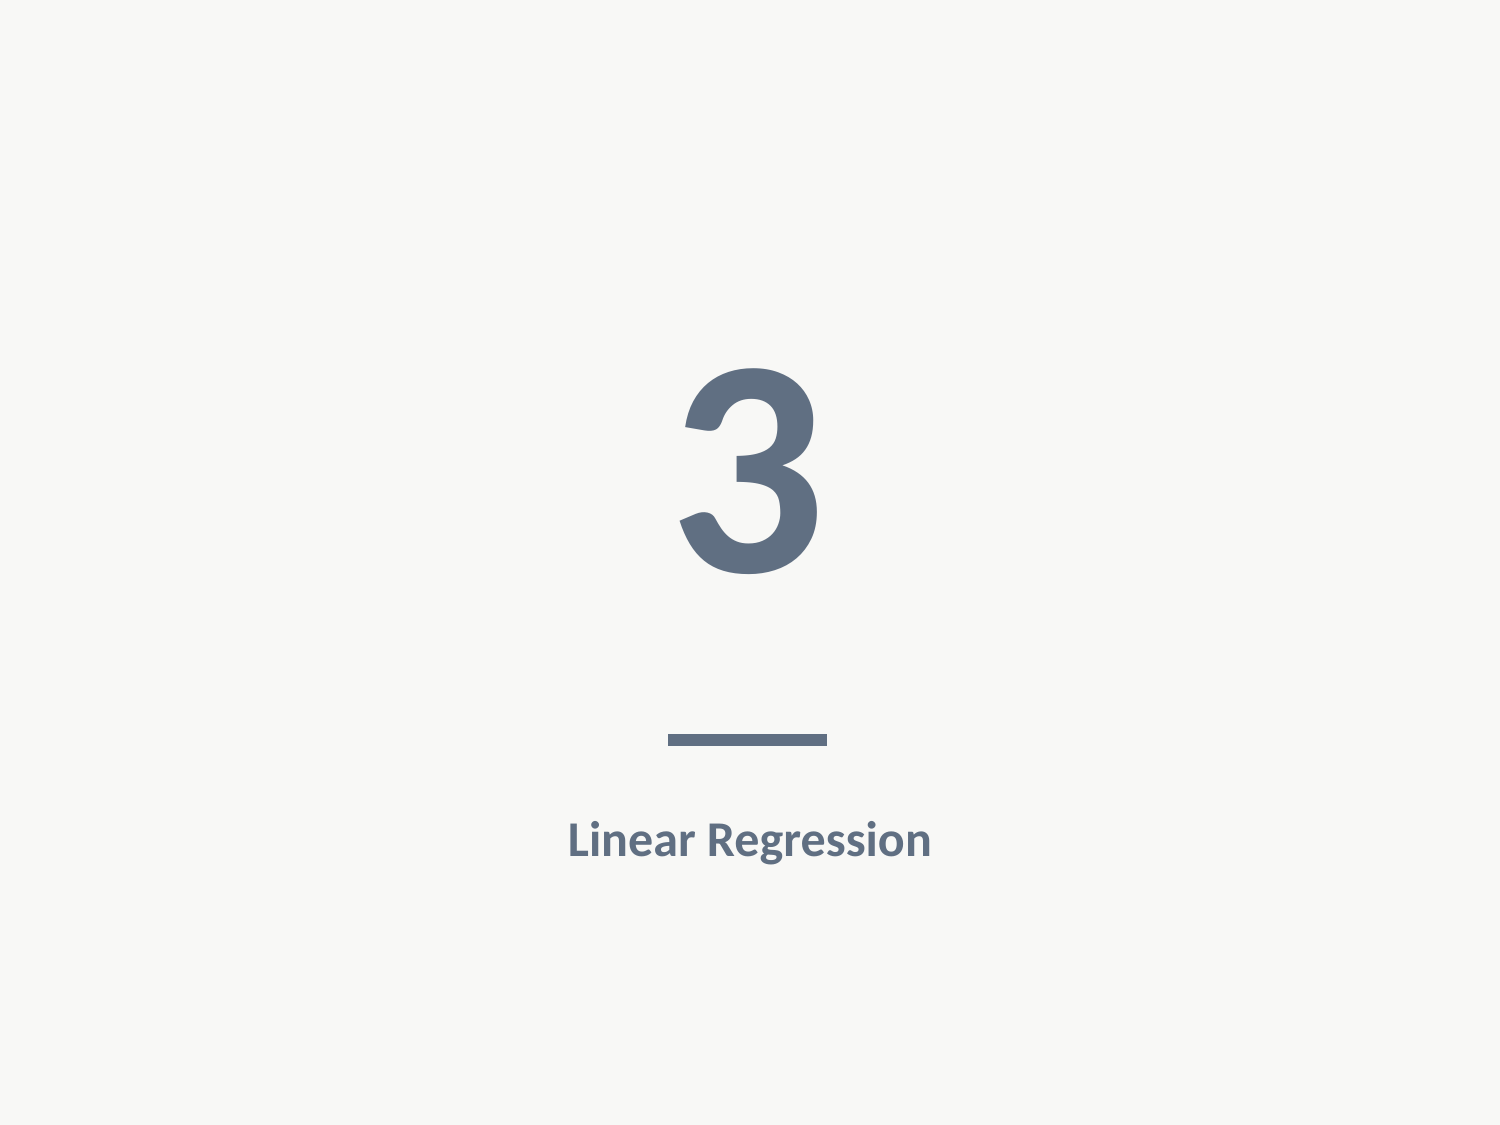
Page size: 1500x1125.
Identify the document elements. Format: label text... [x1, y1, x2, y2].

text_box 3 [653, 254, 842, 643]
text_box Linear Regression [436, 798, 1064, 874]
